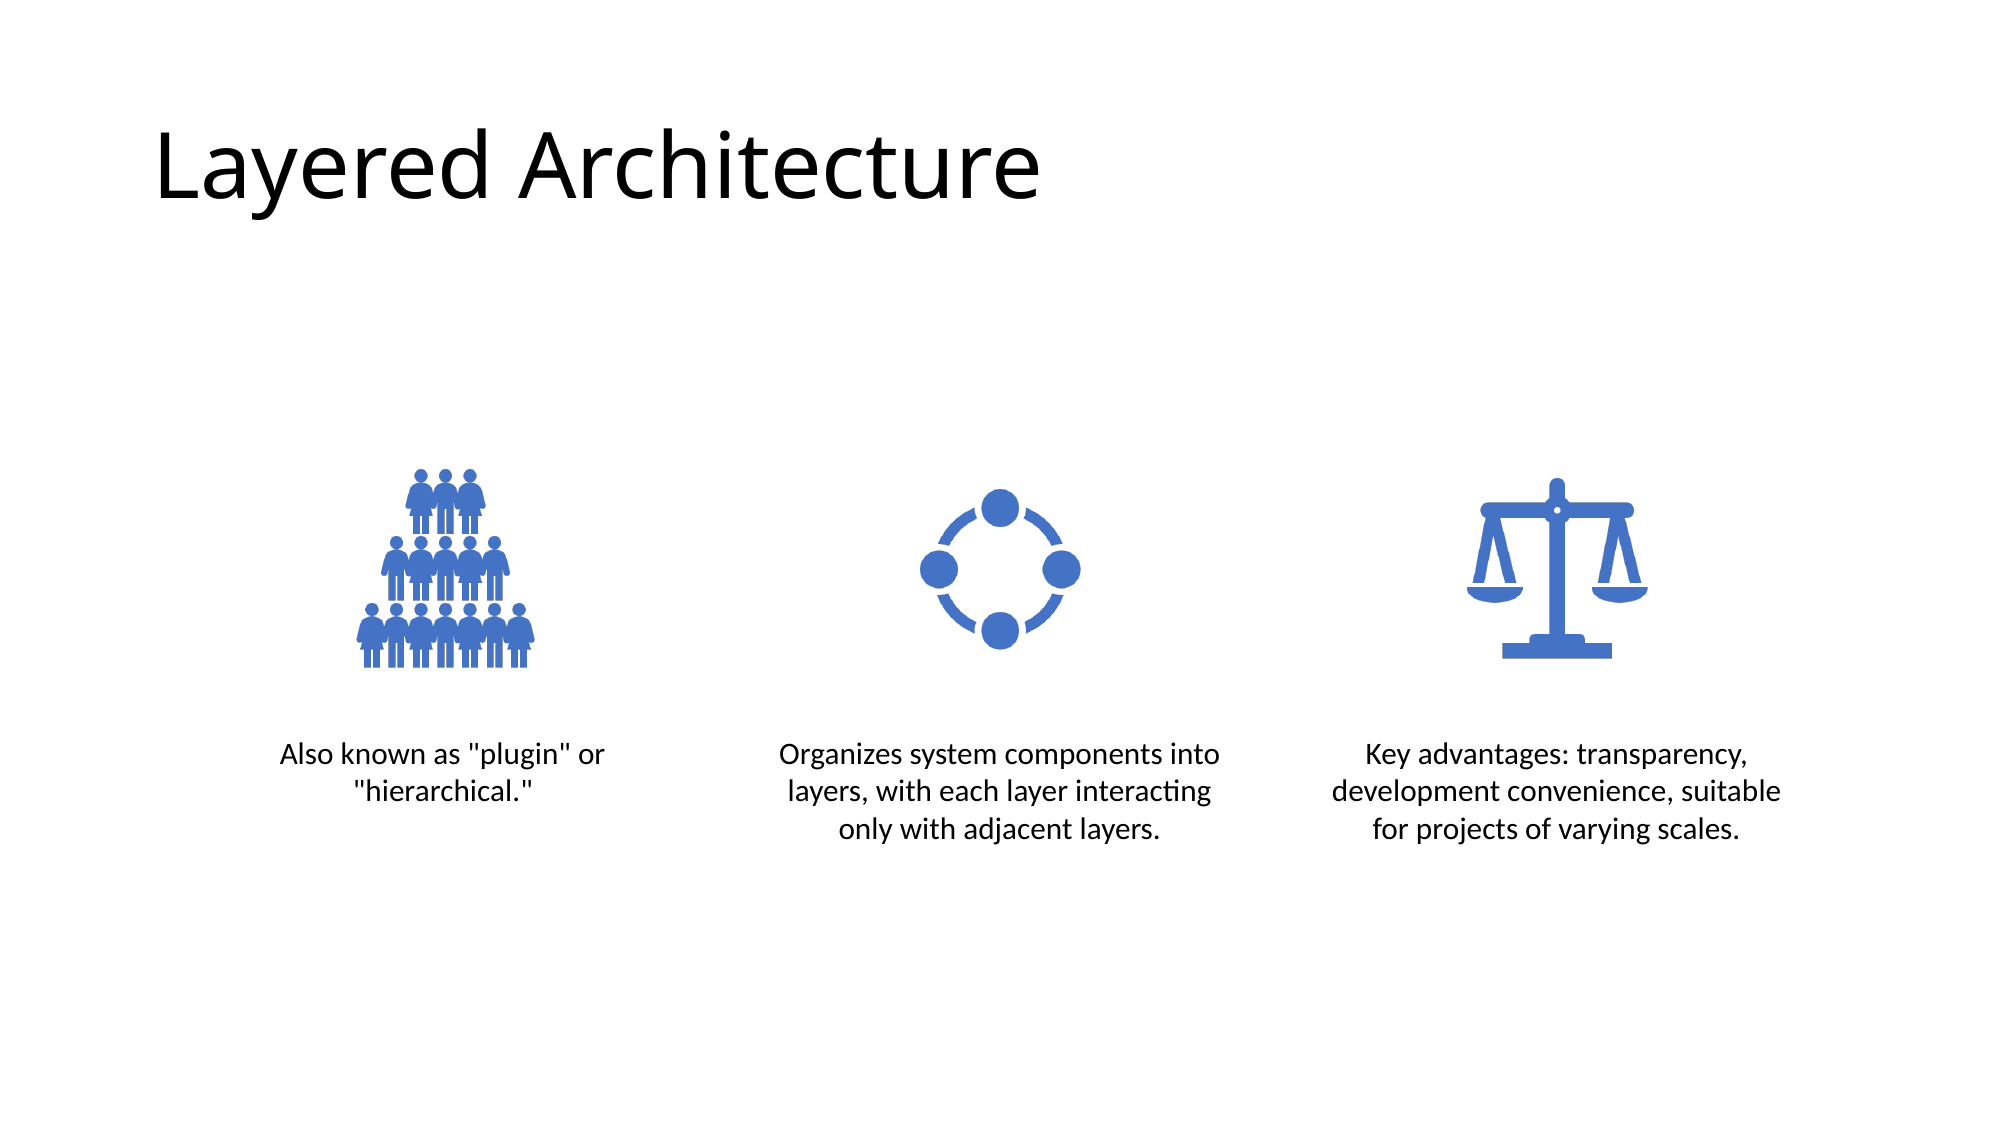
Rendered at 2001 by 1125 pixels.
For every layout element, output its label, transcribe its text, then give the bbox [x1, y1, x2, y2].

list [137, 299, 1863, 1014]
title Layered Architecture [137, 59, 1863, 278]
